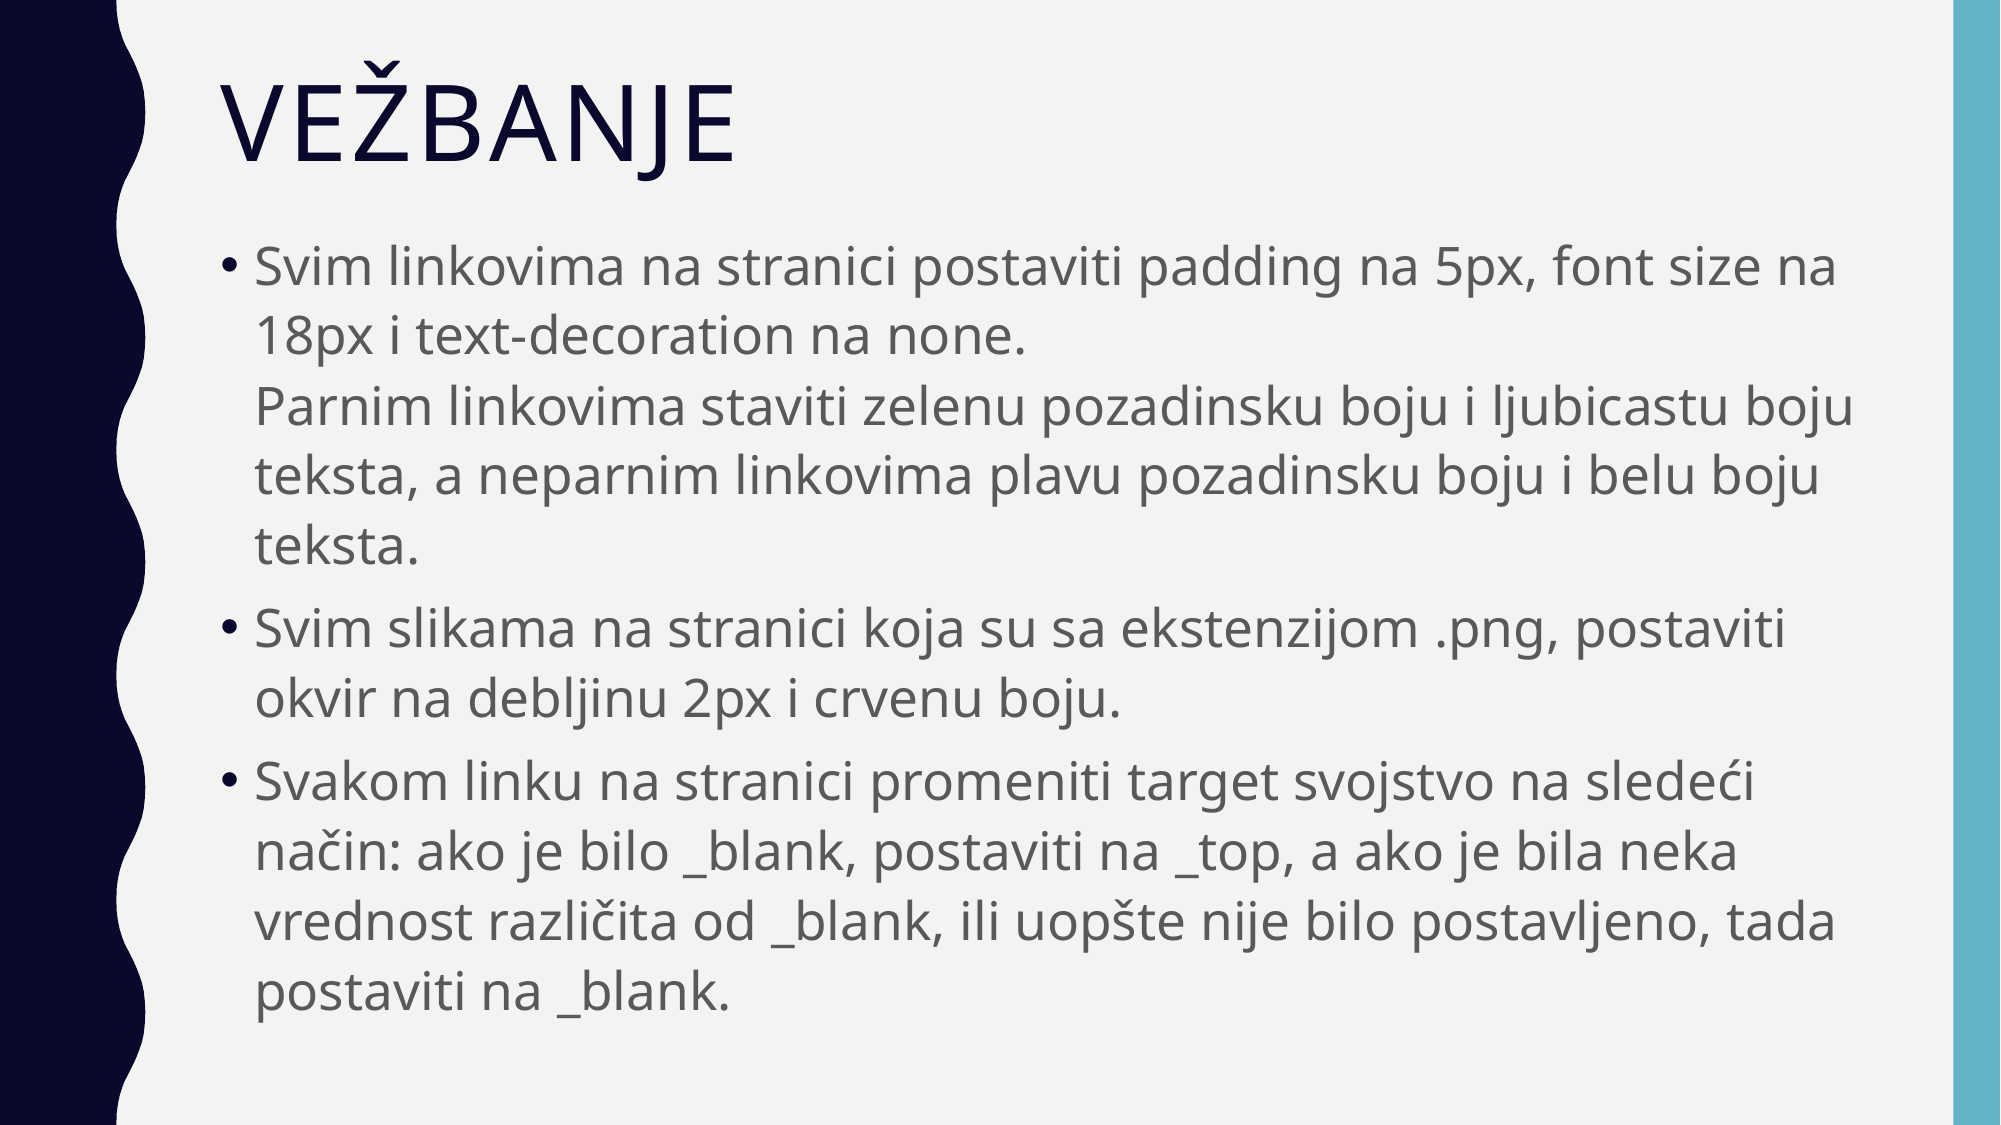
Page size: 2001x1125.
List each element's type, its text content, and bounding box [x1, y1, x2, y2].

title VEŽBANJE [205, 62, 1875, 218]
list Svim linkovima na stranici postaviti padding na 5px, font size na 18px i text-decoration na none. Parnim linkovima staviti zelenu pozadinsku boju i ljubicastu boju teksta, a neparnim linkovima plavu pozadinsku boju i belu boju teksta. Svim slikama na stranici koja su sa ekstenzijom .png, postaviti okvir na debljinu 2px i crvenu boju. Svakom linku na stranici promeniti target svojstvo na sledeći način: ako je bilo _blank, postaviti na _top, a ako je bila neka vrednost različita od _blank, ili uopšte nije bilo postavljeno, tada postaviti na _blank. [205, 218, 1875, 1034]
